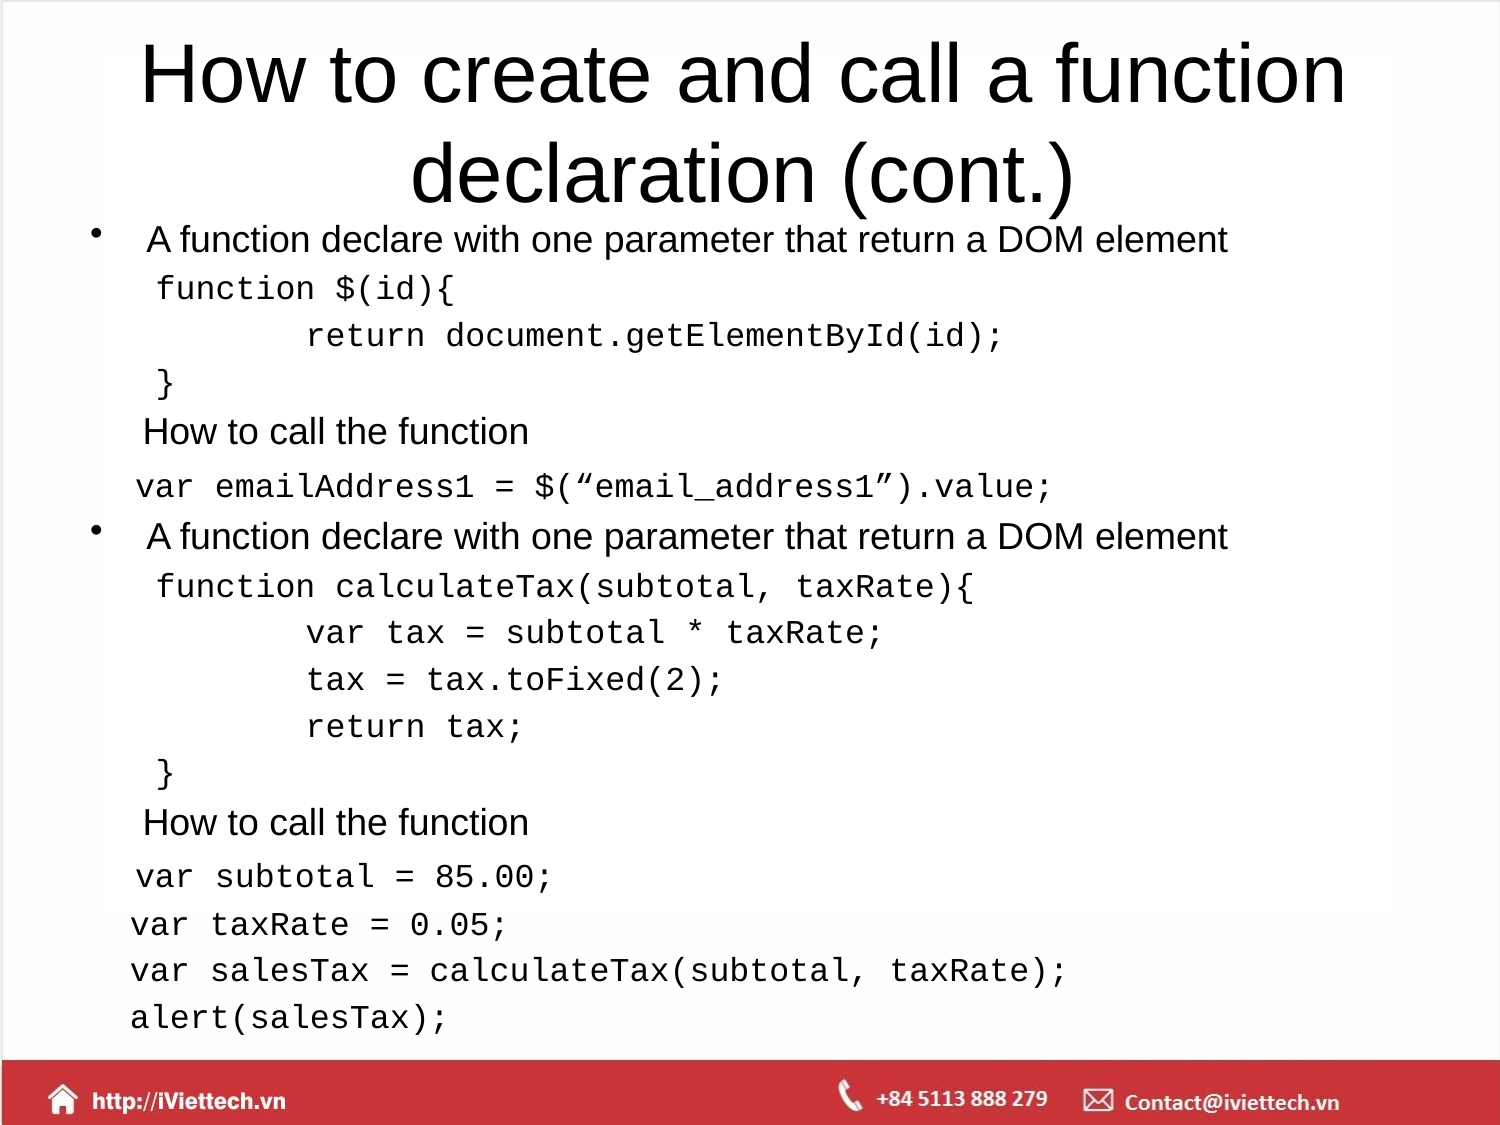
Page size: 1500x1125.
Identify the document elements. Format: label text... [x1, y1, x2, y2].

picture [0, 0, 1500, 1125]
list A function declare with one parameter that return a DOM element function $(id){ return document.getElementById(id); } How to call the function var emailAddress1 = $(“email_address1”).value; A function declare with one parameter that return a DOM element function calculateTax(subtotal, taxRate){ var tax = subtotal * taxRate; tax = tax.toFixed(2); return tax; } How to call the function var subtotal = 85.00; var taxRate = 0.05; var salesTax = calculateTax(subtotal, taxRate); alert(salesTax); [74, 207, 1426, 951]
title How to create and call a function declaration (cont.) [68, 24, 1420, 213]
